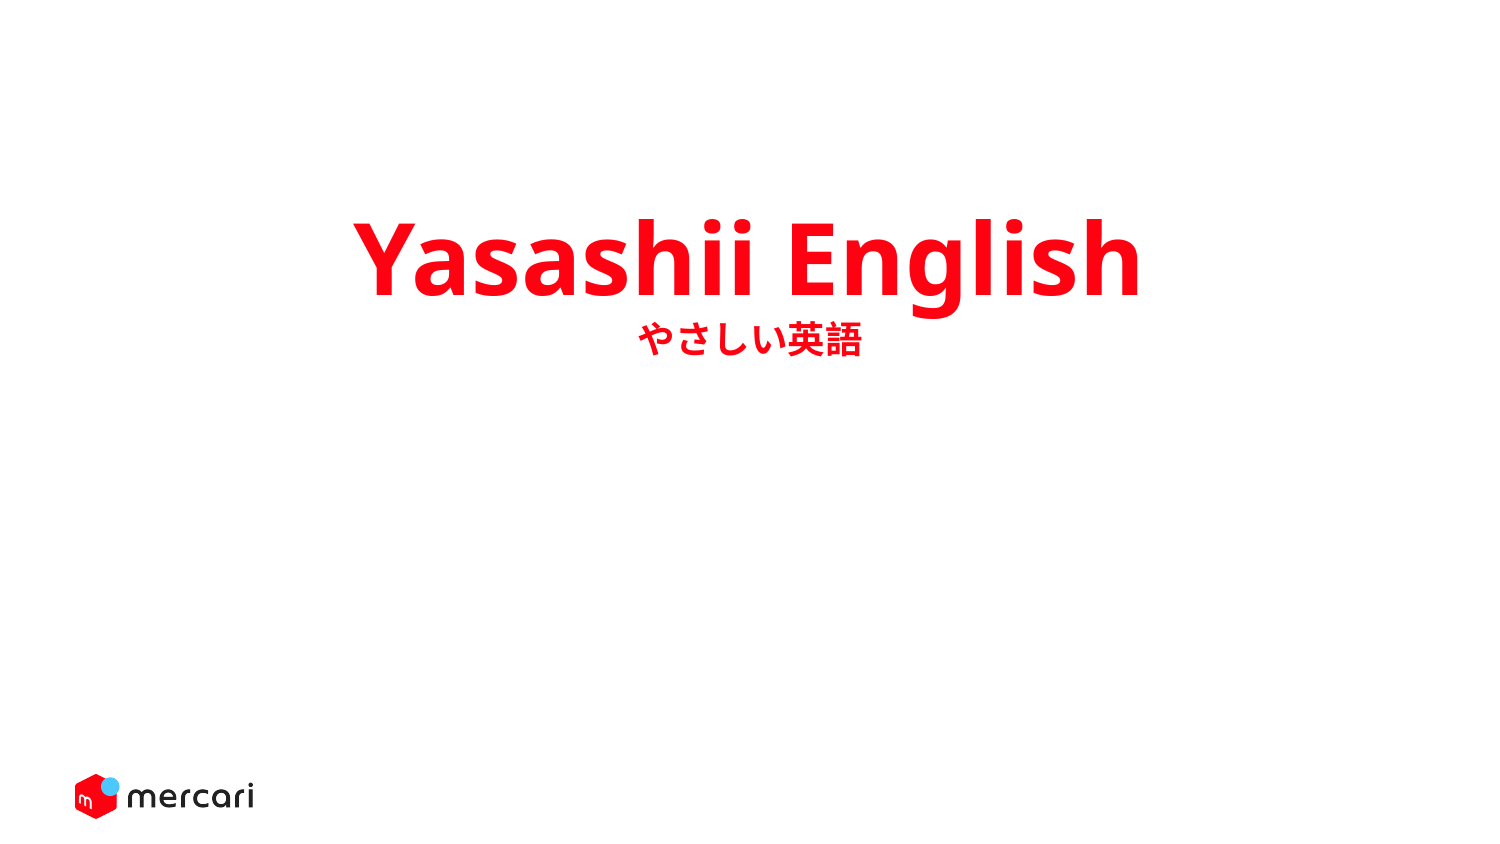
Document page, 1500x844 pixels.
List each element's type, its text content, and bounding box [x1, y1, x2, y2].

text_box Yasashii English やさしい英語 [141, 180, 1359, 408]
picture [75, 774, 253, 819]
